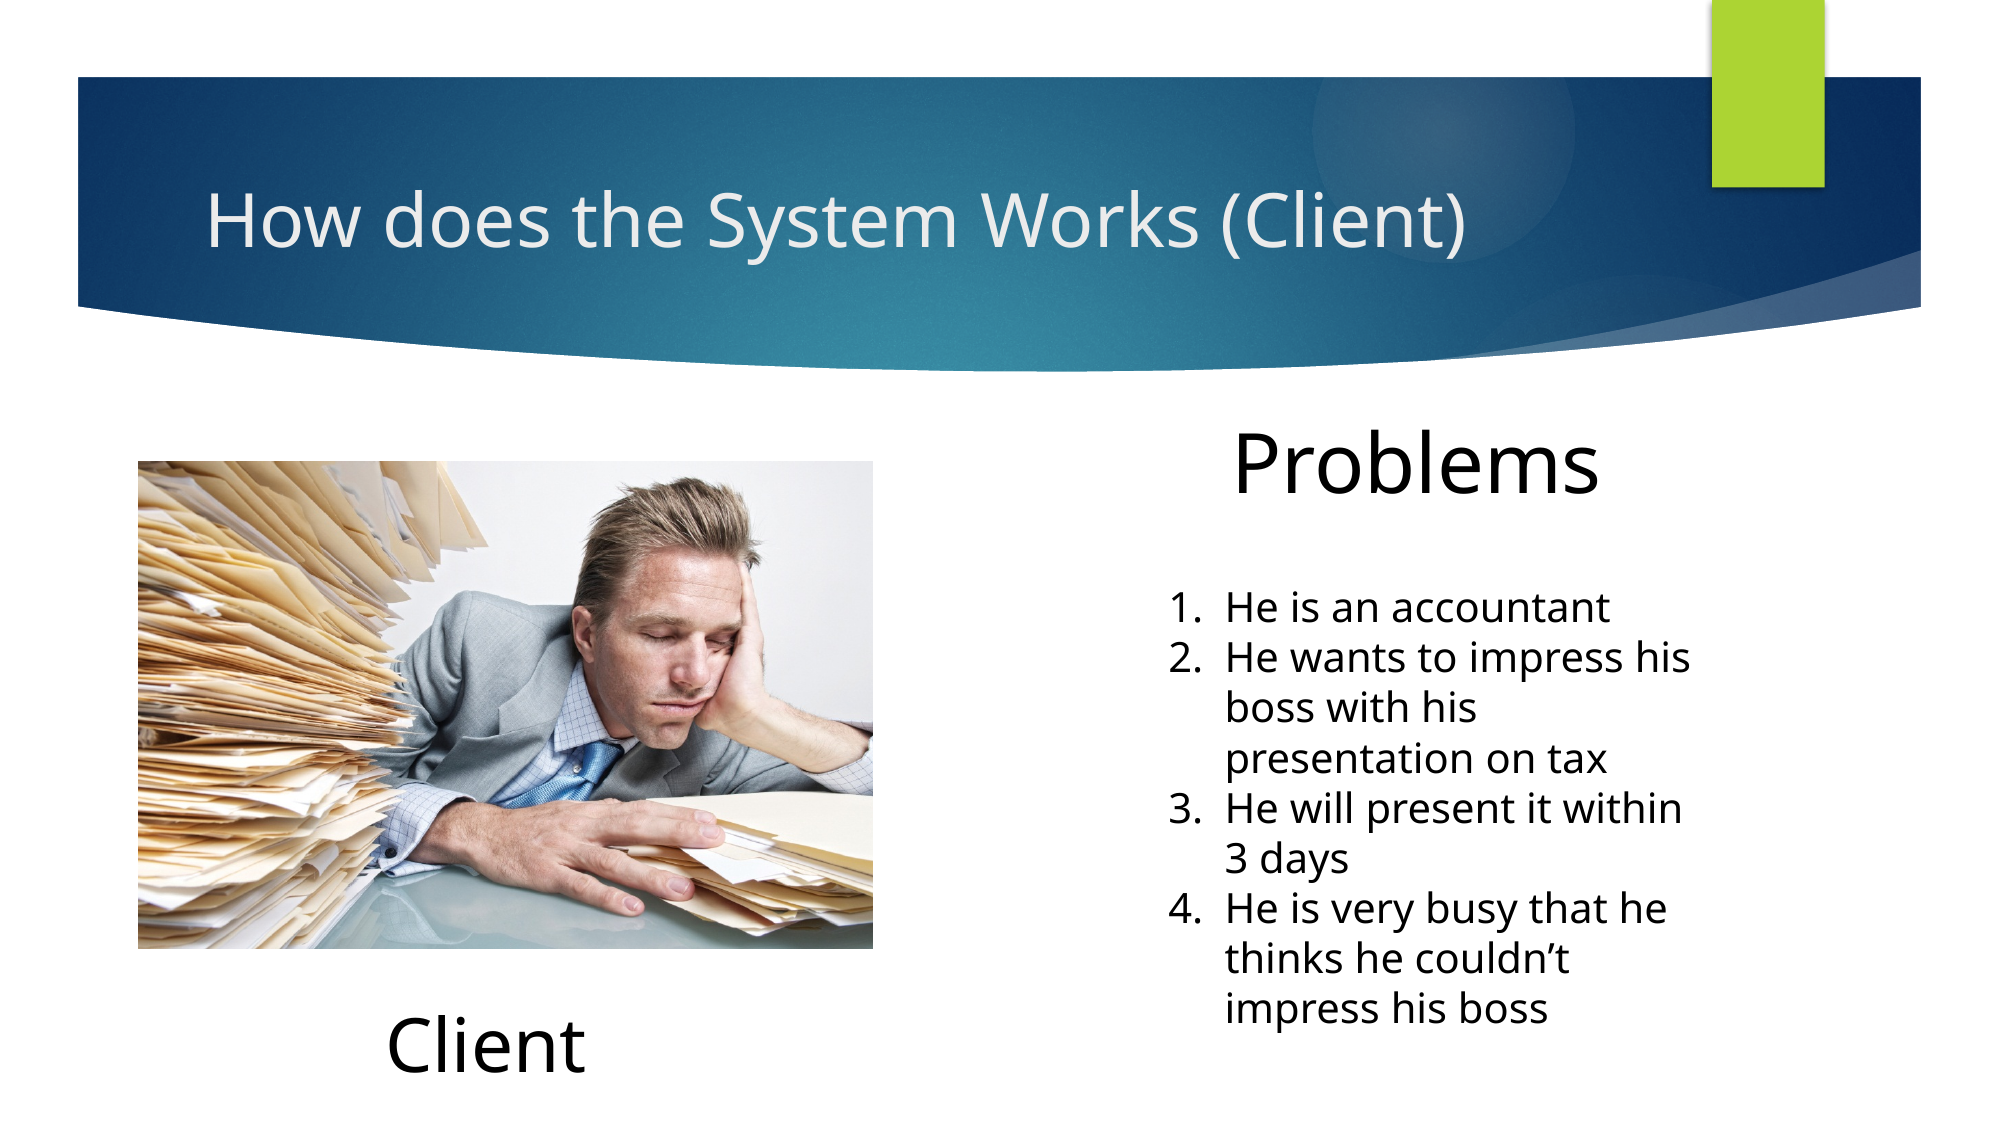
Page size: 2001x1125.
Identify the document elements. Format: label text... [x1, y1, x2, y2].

text_box He is an accountant He wants to impress his boss with his presentation on tax He will present it within 3 days He is very busy that he thinks he couldn’t impress his boss [1153, 573, 1722, 1039]
text_box Problems [1216, 402, 1659, 518]
text_box Client [370, 990, 602, 1096]
picture [138, 461, 873, 949]
title How does the System Works (Client) [189, 159, 1627, 276]
